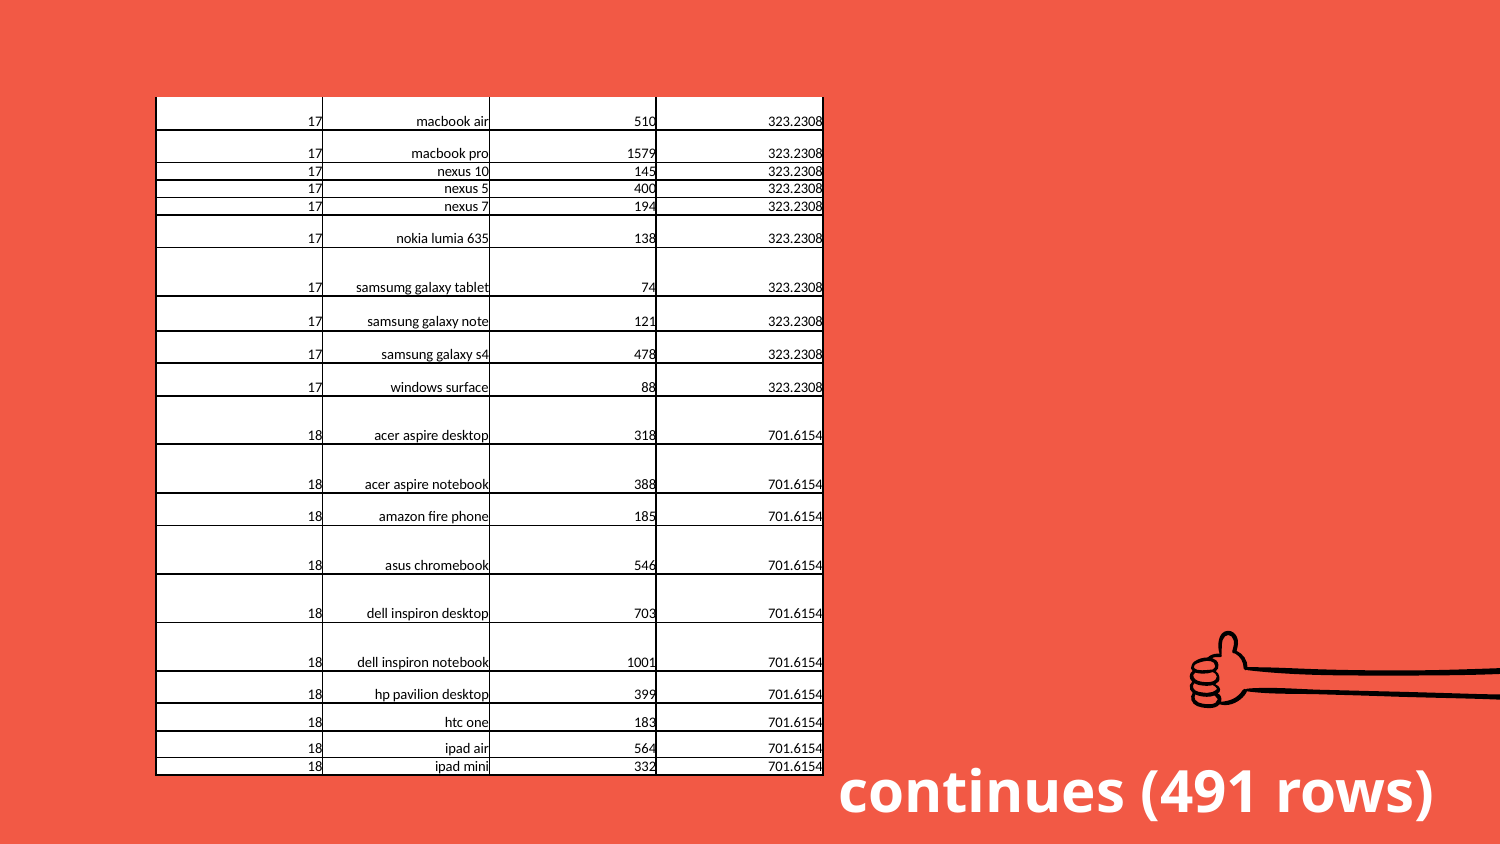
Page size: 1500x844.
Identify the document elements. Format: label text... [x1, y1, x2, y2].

table_cell 18 [157, 704, 322, 730]
table_cell 17 [157, 332, 322, 362]
table_cell 18 [157, 397, 322, 443]
table_cell 1001 [490, 623, 655, 670]
table_cell 323.2308 [657, 332, 822, 362]
table_cell asus chromebook [323, 526, 489, 573]
table_cell 701.6154 [657, 623, 822, 670]
table_cell 701.6154 [657, 704, 822, 730]
table_cell 388 [490, 445, 655, 492]
table_cell 1579 [490, 131, 655, 162]
table_cell nexus 5 [323, 181, 489, 197]
table_cell 318 [490, 397, 655, 443]
table_cell 323.2308 [657, 198, 822, 214]
table_cell 17 [157, 216, 322, 247]
table_cell 400 [490, 181, 655, 197]
table_cell 701.6154 [657, 494, 822, 525]
table_cell nexus 10 [323, 163, 489, 179]
table_cell acer aspire notebook [323, 445, 489, 492]
table_cell amazon fire phone [323, 494, 489, 525]
table_cell 18 [157, 758, 322, 774]
table_cell 194 [490, 198, 655, 214]
table_cell 323.2308 [657, 181, 822, 197]
table_cell ipad air [323, 732, 489, 757]
table_cell htc one [323, 704, 489, 730]
table_cell 17 [157, 297, 322, 330]
table_cell 701.6154 [657, 732, 822, 757]
table_cell 323.2308 [657, 216, 822, 247]
table_header 323.2308 [657, 97, 822, 129]
table_header macbook air [323, 97, 489, 129]
table_cell 18 [157, 445, 322, 492]
table_cell 17 [157, 131, 322, 162]
table_cell dell inspiron notebook [323, 623, 489, 670]
text_box continues (491 rows) [823, 746, 1500, 832]
table_cell hp pavilion desktop [323, 672, 489, 702]
table_cell 323.2308 [657, 248, 822, 295]
table_cell 701.6154 [657, 445, 822, 492]
table_cell samsung galaxy note [323, 297, 489, 330]
table_cell nexus 7 [323, 198, 489, 214]
table_cell 17 [157, 181, 322, 197]
table_cell 478 [490, 332, 655, 362]
table_cell 18 [157, 672, 322, 702]
table_cell 18 [157, 575, 322, 622]
table_cell 701.6154 [657, 397, 822, 443]
table_cell 18 [157, 494, 322, 525]
table_cell nokia lumia 635 [323, 216, 489, 247]
table_cell 323.2308 [657, 364, 822, 395]
table_cell 701.6154 [657, 526, 822, 573]
table_cell 18 [157, 623, 322, 670]
text_box [1189, 630, 1500, 709]
table_cell 701.6154 [657, 672, 822, 702]
table_cell macbook pro [323, 131, 489, 162]
table_cell ipad mini [323, 758, 489, 774]
table_cell 564 [490, 732, 655, 757]
table_cell windows surface [323, 364, 489, 395]
table_cell 74 [490, 248, 655, 295]
table_cell 183 [490, 704, 655, 730]
table_cell 17 [157, 198, 322, 214]
table_cell 88 [490, 364, 655, 395]
table_cell 145 [490, 163, 655, 179]
table_cell 17 [157, 163, 322, 179]
table_cell samsumg galaxy tablet [323, 248, 489, 295]
table_cell 323.2308 [657, 297, 822, 330]
table_cell 546 [490, 526, 655, 573]
table_cell 323.2308 [657, 131, 822, 162]
table_cell 323.2308 [657, 163, 822, 179]
table_header 510 [490, 97, 655, 129]
table_cell 703 [490, 575, 655, 622]
table_cell 332 [490, 758, 655, 774]
table_cell 138 [490, 216, 655, 247]
table_cell 18 [157, 526, 322, 573]
table_cell 185 [490, 494, 655, 525]
table_header 17 [157, 97, 322, 129]
table_cell 701.6154 [657, 575, 822, 622]
table_cell acer aspire desktop [323, 397, 489, 443]
table_cell 17 [157, 364, 322, 395]
table_cell 121 [490, 297, 655, 330]
table_cell dell inspiron desktop [323, 575, 489, 622]
table_cell samsung galaxy s4 [323, 332, 489, 362]
table_cell 17 [157, 248, 322, 295]
table_cell 399 [490, 672, 655, 702]
table_cell 18 [157, 732, 322, 757]
table_cell 701.6154 [657, 758, 822, 774]
